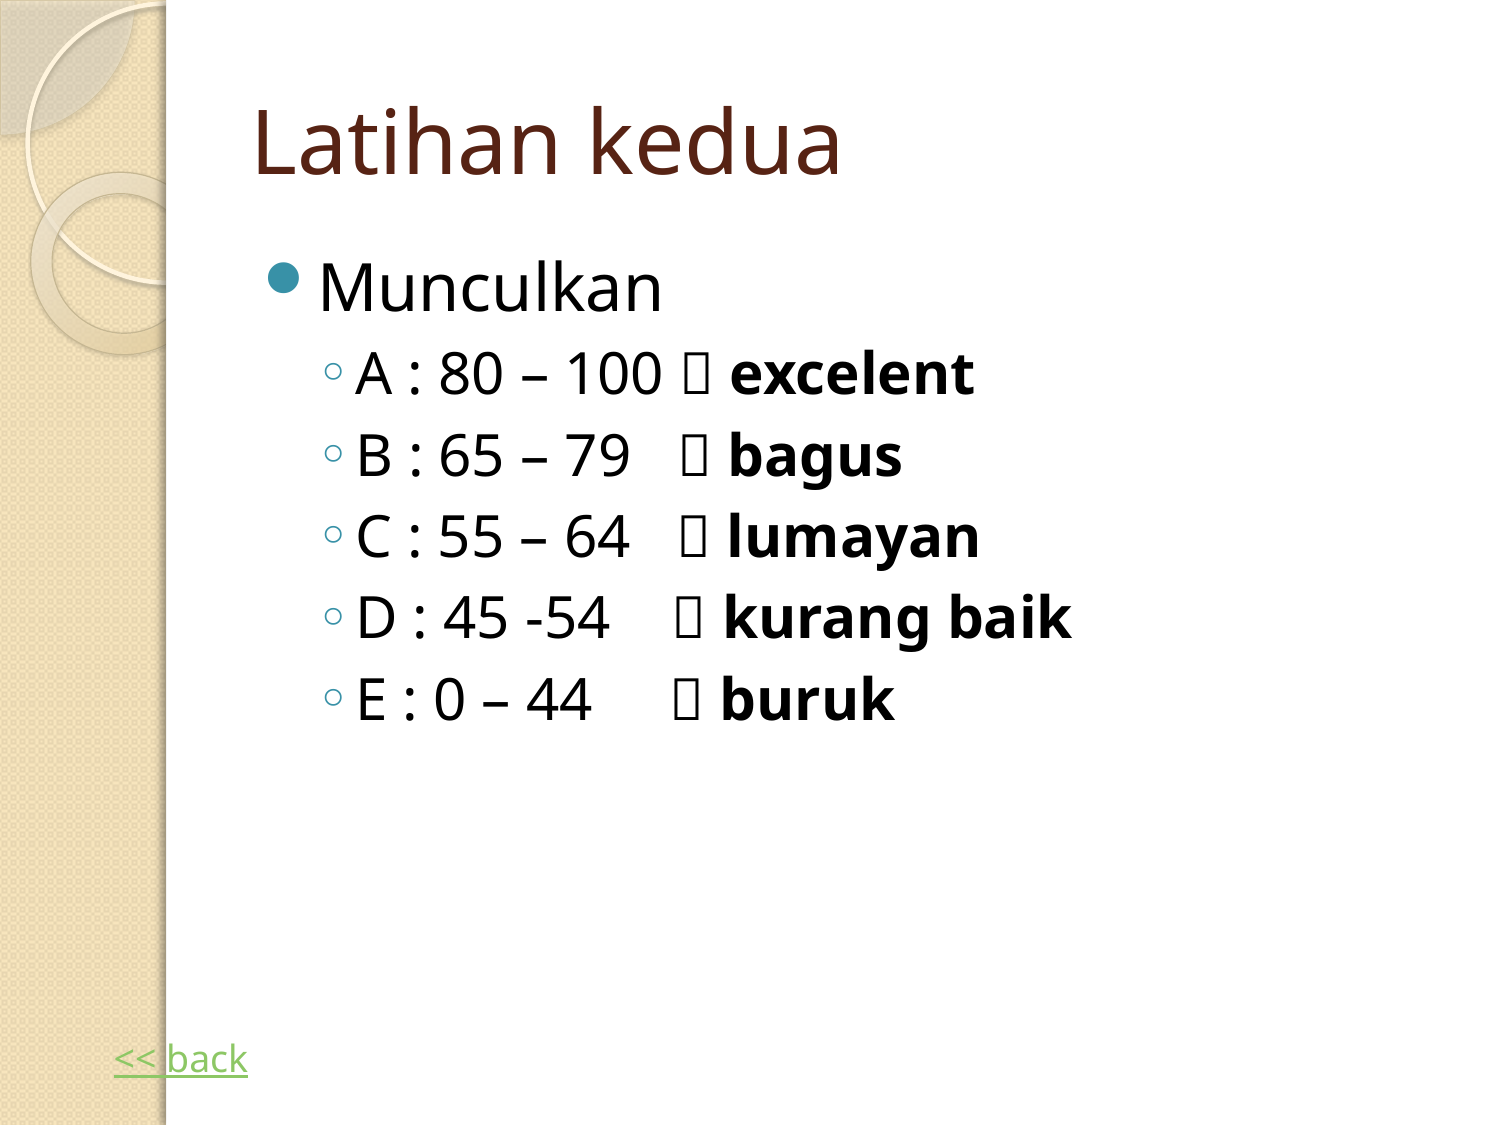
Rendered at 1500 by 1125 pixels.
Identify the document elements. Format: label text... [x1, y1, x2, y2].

text_box << back [98, 1027, 264, 1093]
title Latihan kedua [235, 45, 1466, 233]
list Munculkan A : 80 – 100  excelent B : 65 – 79  bagus C : 55 – 64  lumayan D : 45 -54  kurang baik E : 0 – 44  buruk [235, 237, 1466, 1025]
